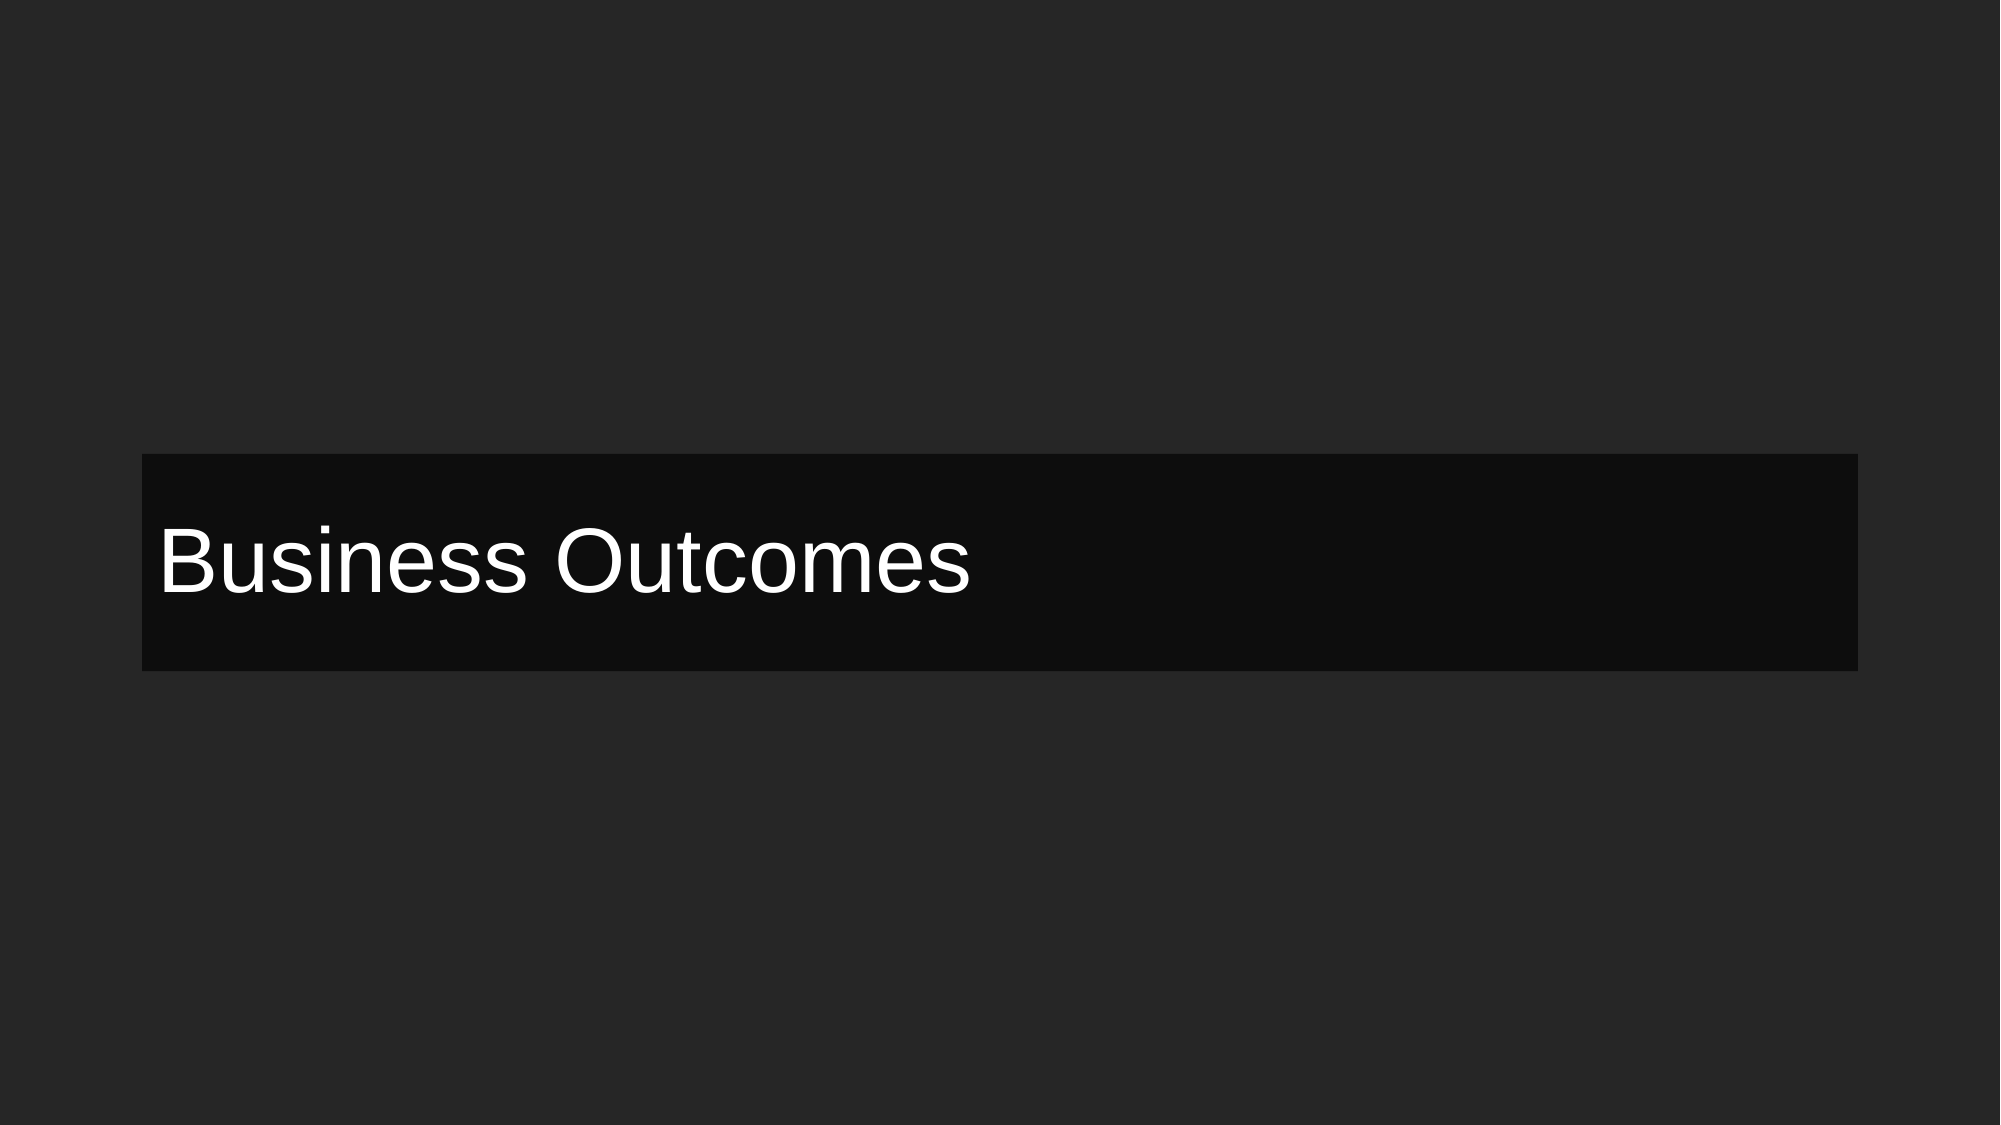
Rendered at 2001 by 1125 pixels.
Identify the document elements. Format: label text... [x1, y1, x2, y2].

title Business Outcomes [142, 453, 1858, 672]
